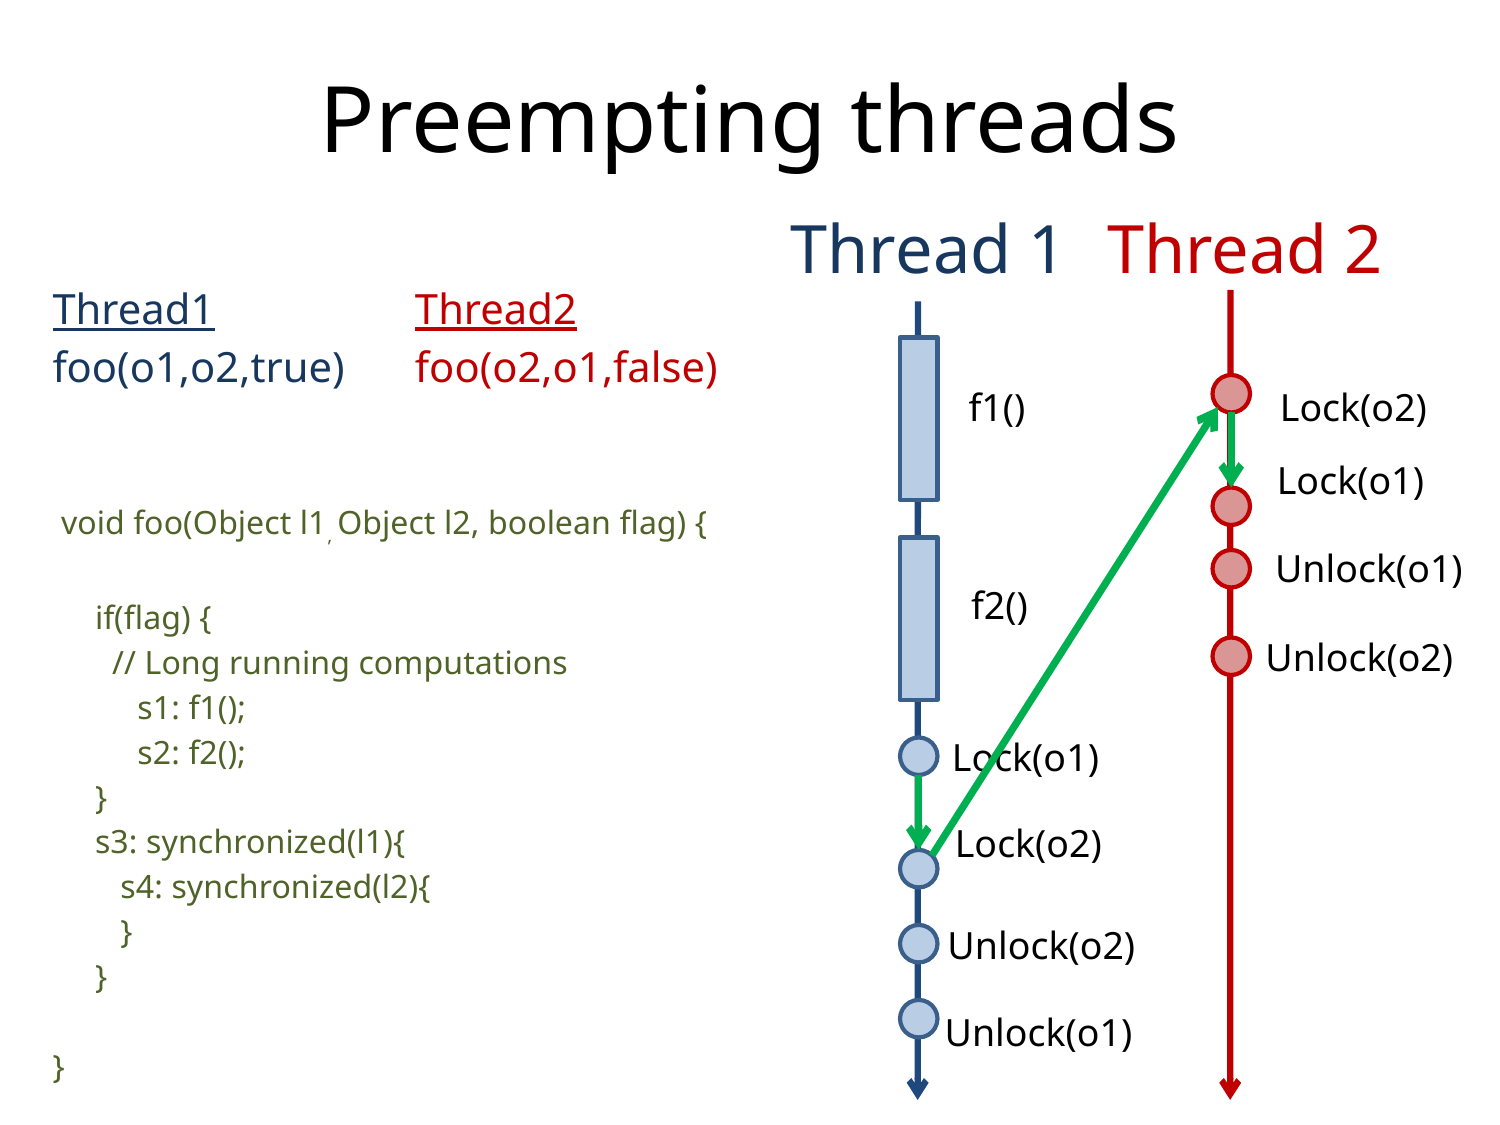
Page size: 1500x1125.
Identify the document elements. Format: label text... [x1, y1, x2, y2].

text_box Lock(o2) [1410, 376, 1442, 437]
title Preempting threads [75, 45, 1425, 188]
text_box Unlock(o2) [1410, 626, 1469, 687]
list Thread1 foo(o1,o2,true) [37, 275, 399, 425]
text_box void foo(Object l1, Object l2, boolean flag) { if(flag) { // Long running computations s1: f1(); s2: f2(); } s3: synchronized(l1){ s4: synchronized(l2){ } } } [37, 450, 769, 1100]
text_box Thread2 foo(o2,o1,false) [399, 274, 763, 438]
text_box Unlock(o1) [1410, 537, 1478, 598]
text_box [1085, 199, 1406, 1101]
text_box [850, 488, 1300, 775]
text_box Lock(o1) [1410, 449, 1439, 510]
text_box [774, 199, 1084, 1101]
